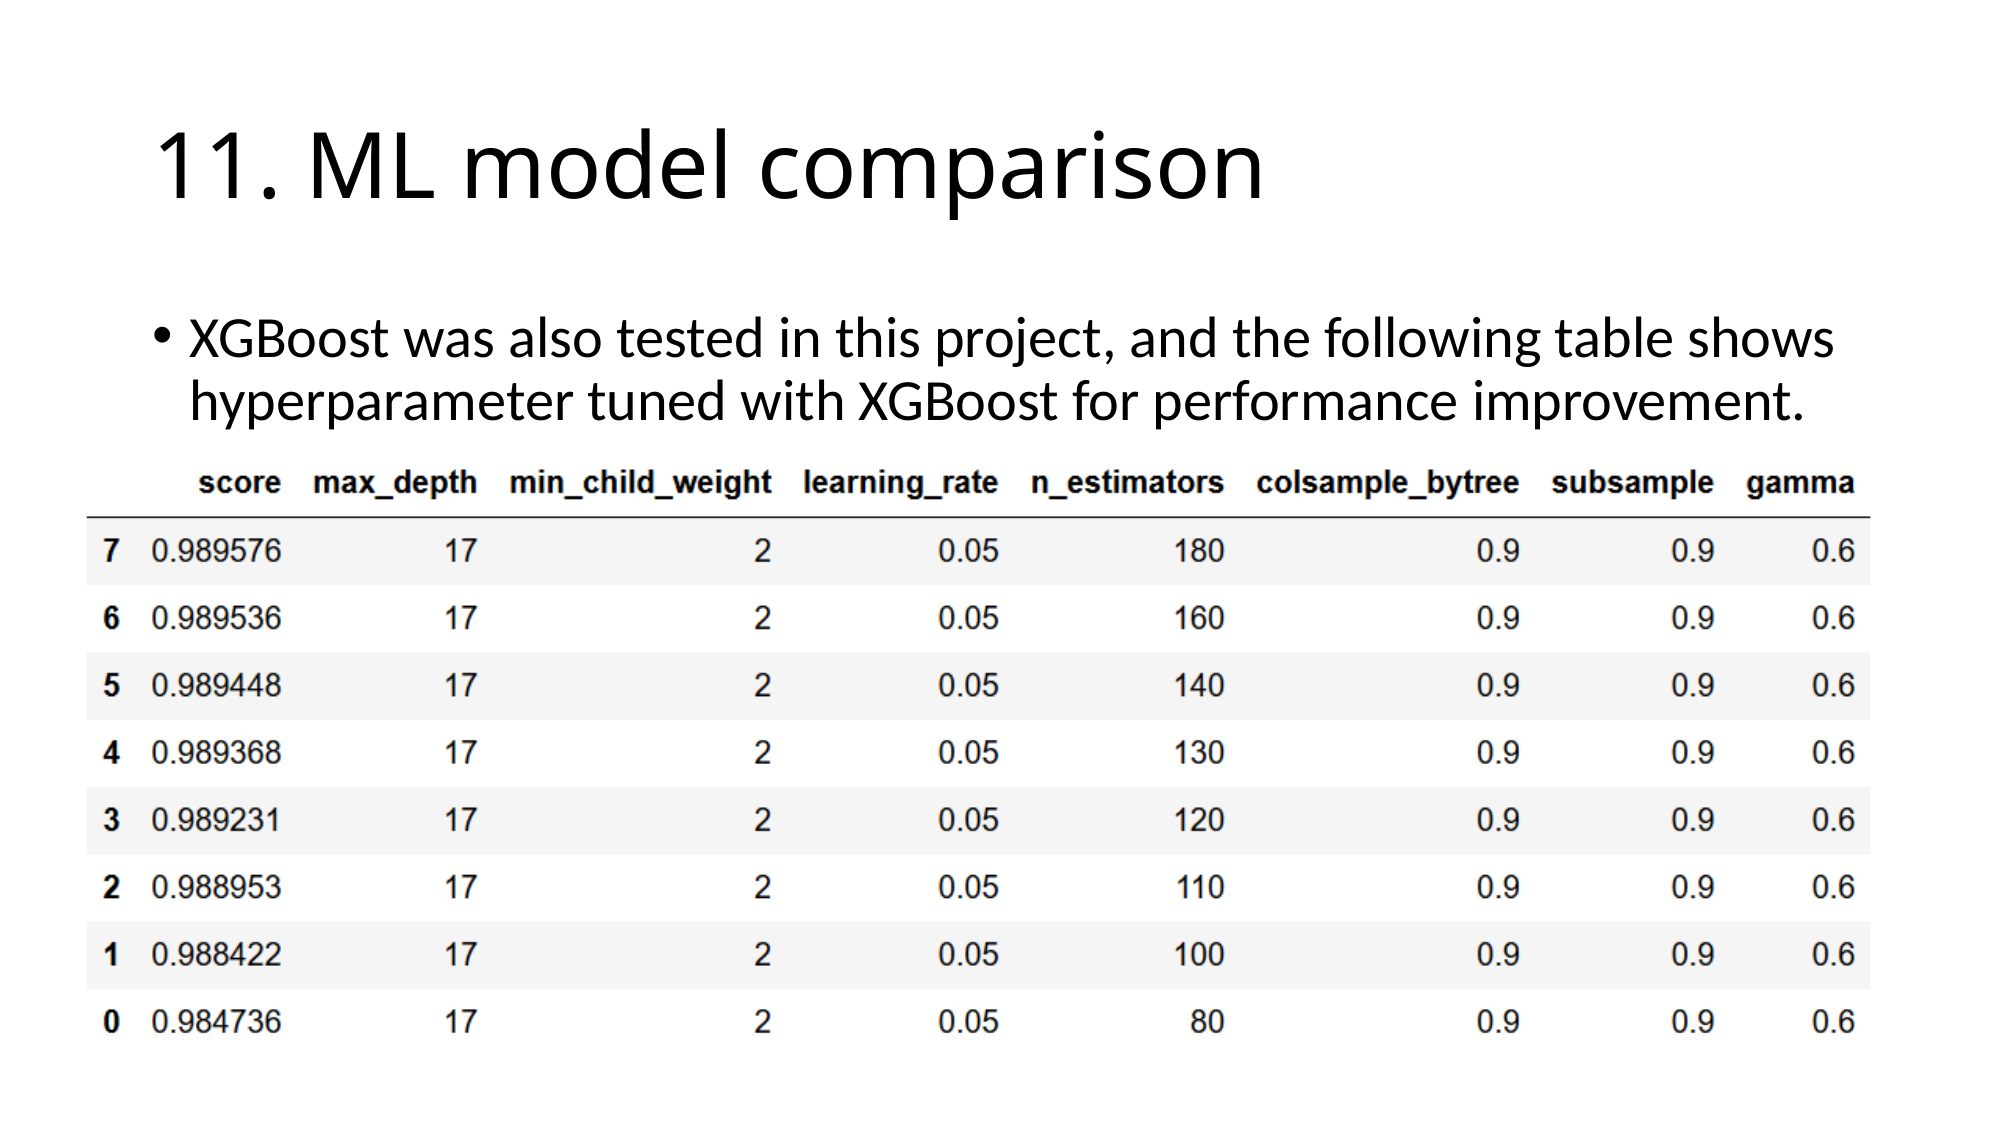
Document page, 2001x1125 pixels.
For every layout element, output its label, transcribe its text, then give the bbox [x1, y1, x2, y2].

picture [73, 451, 1905, 1055]
title 11. ML model comparison [137, 59, 1863, 278]
list XGBoost was also tested in this project, and the following table shows hyperparameter tuned with XGBoost for performance improvement. [137, 299, 1863, 451]
